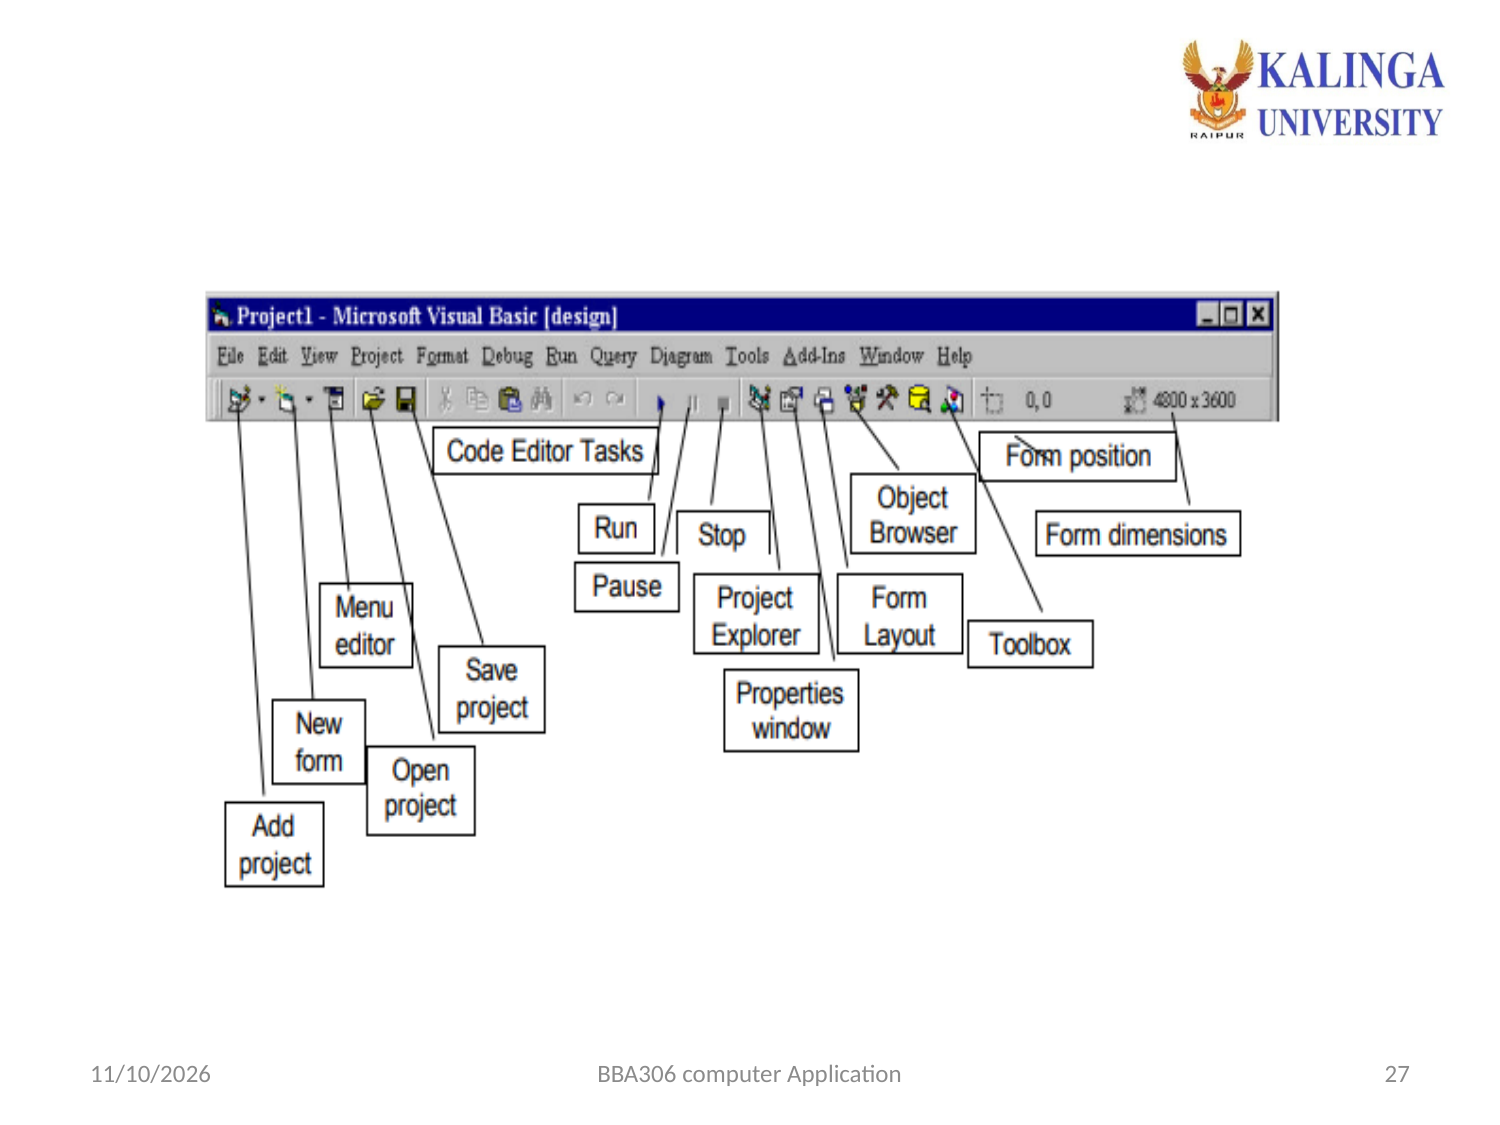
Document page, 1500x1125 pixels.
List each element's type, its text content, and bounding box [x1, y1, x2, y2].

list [162, 262, 1360, 926]
slide_number 27 [1074, 1042, 1425, 1103]
footer BBA306 computer Application [512, 1042, 988, 1103]
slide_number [75, 1042, 425, 1103]
picture [1174, 37, 1455, 151]
